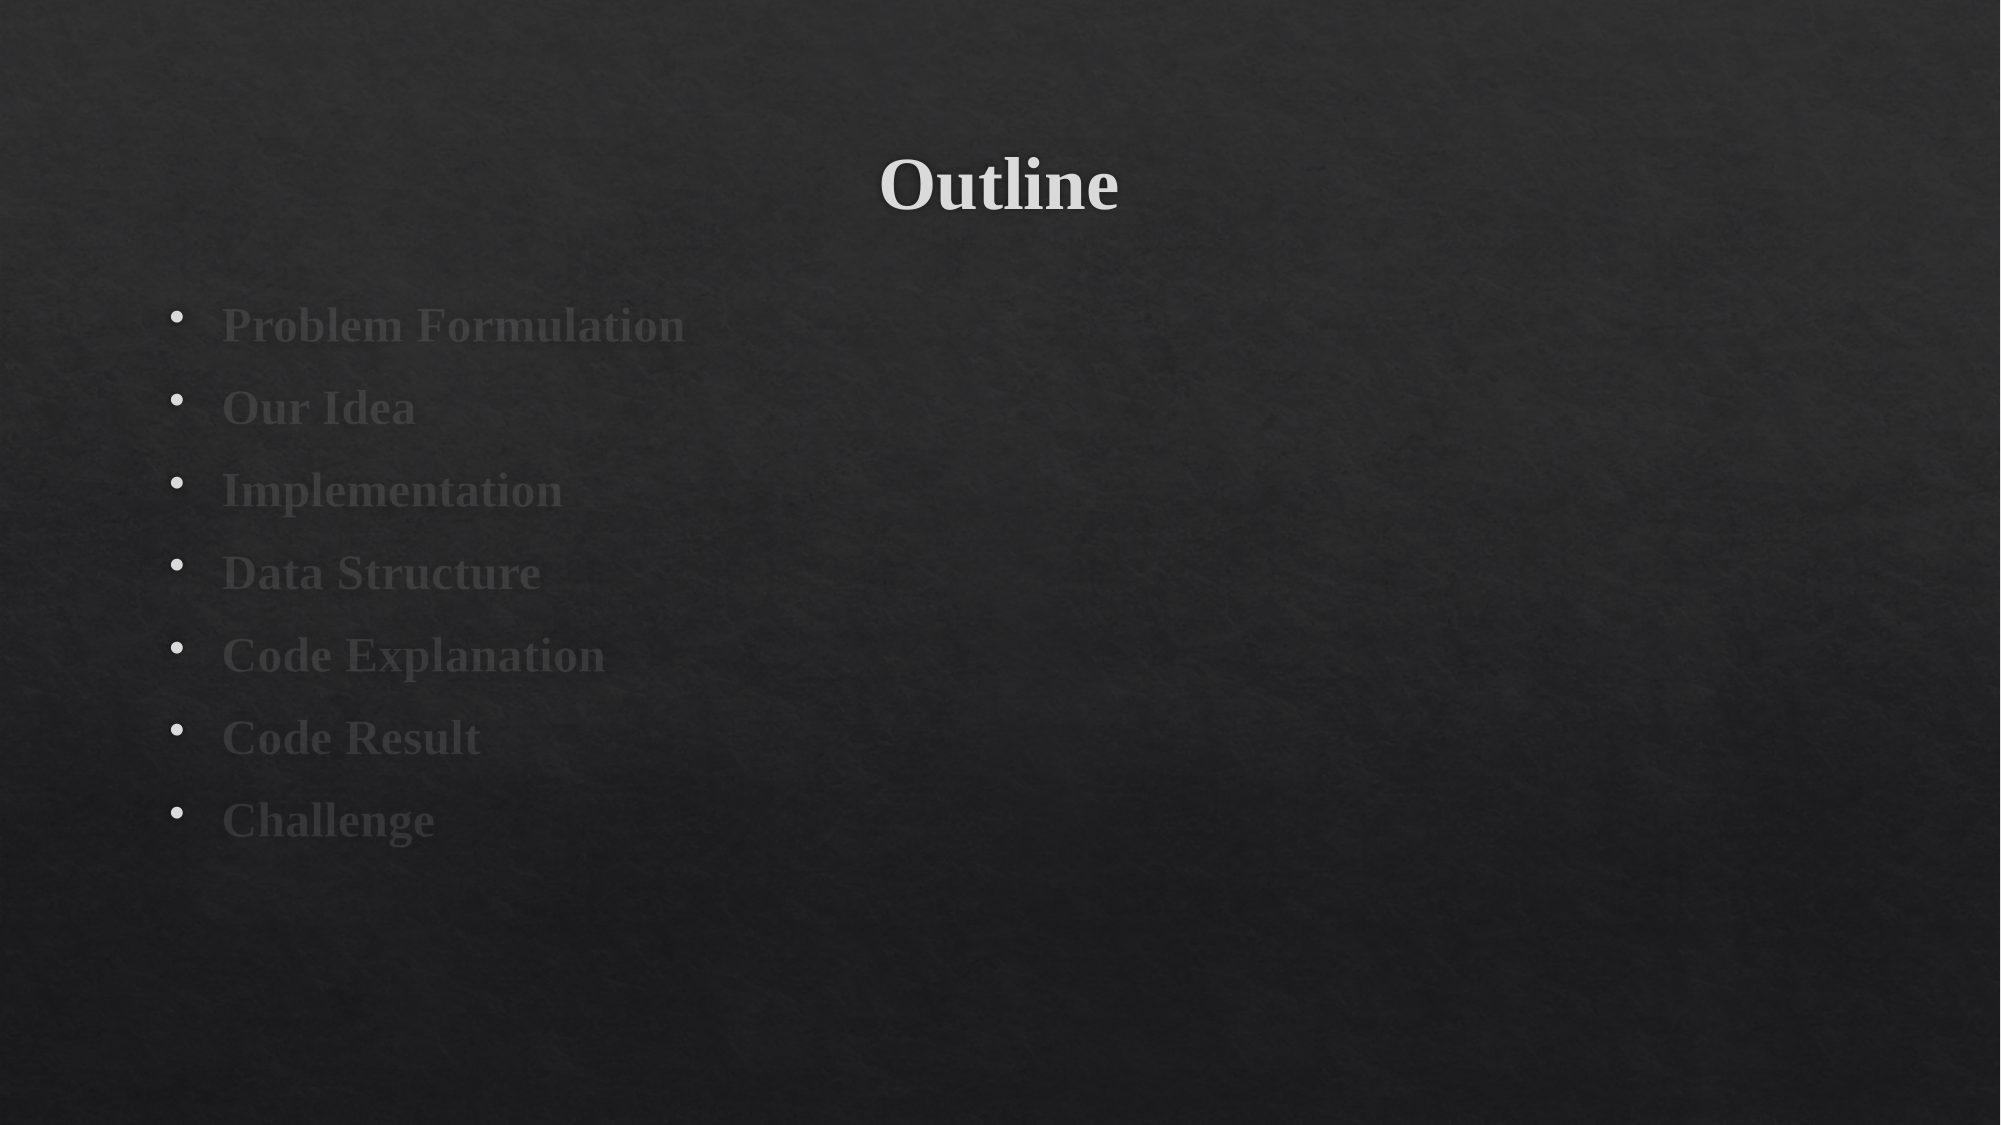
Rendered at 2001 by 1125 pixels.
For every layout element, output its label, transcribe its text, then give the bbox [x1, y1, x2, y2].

title Outline [149, 99, 1849, 260]
list Problem Formulation Our Idea Implementation Data Structure Code Explanation Code Result Challenge [149, 284, 1849, 950]
